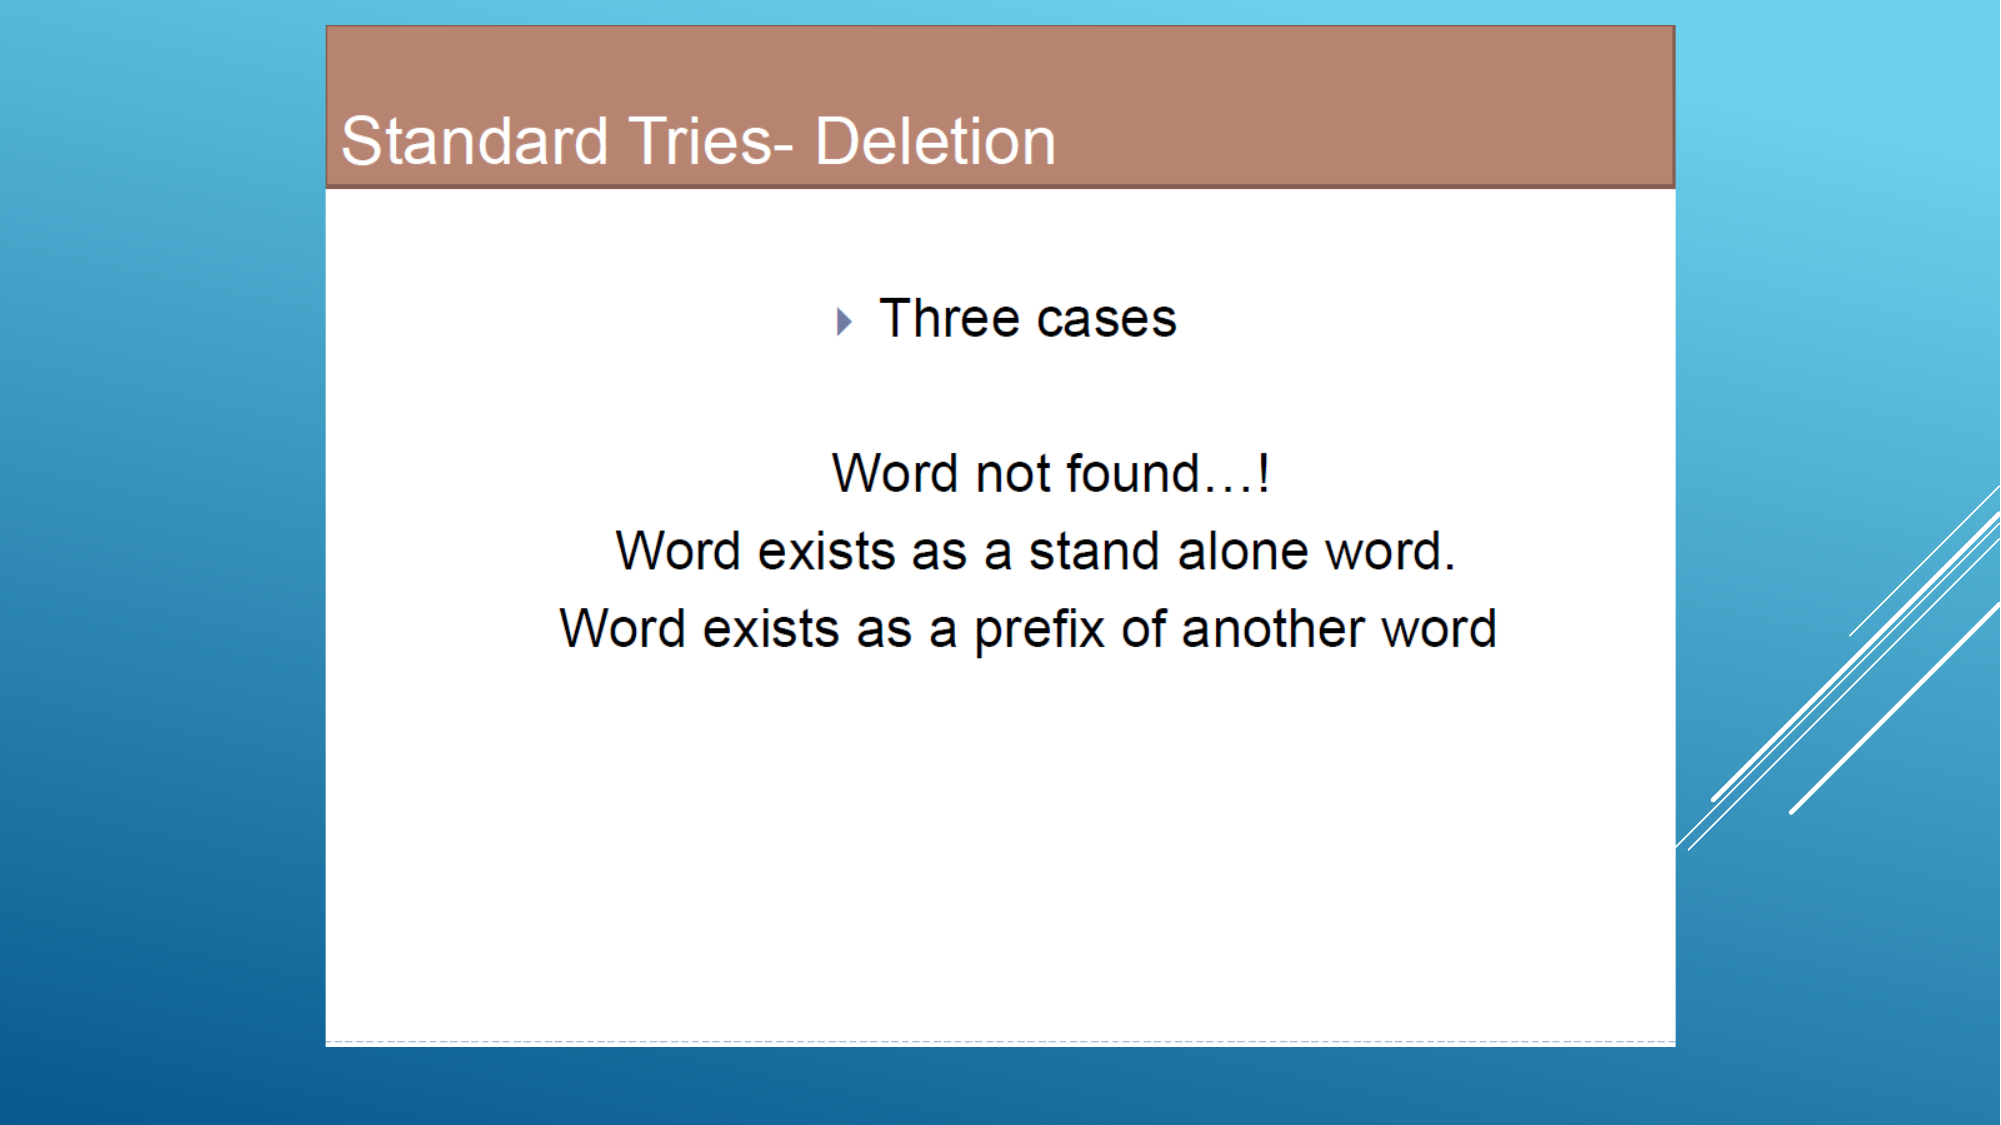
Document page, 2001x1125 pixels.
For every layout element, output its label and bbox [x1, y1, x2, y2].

picture [325, 25, 1676, 1047]
